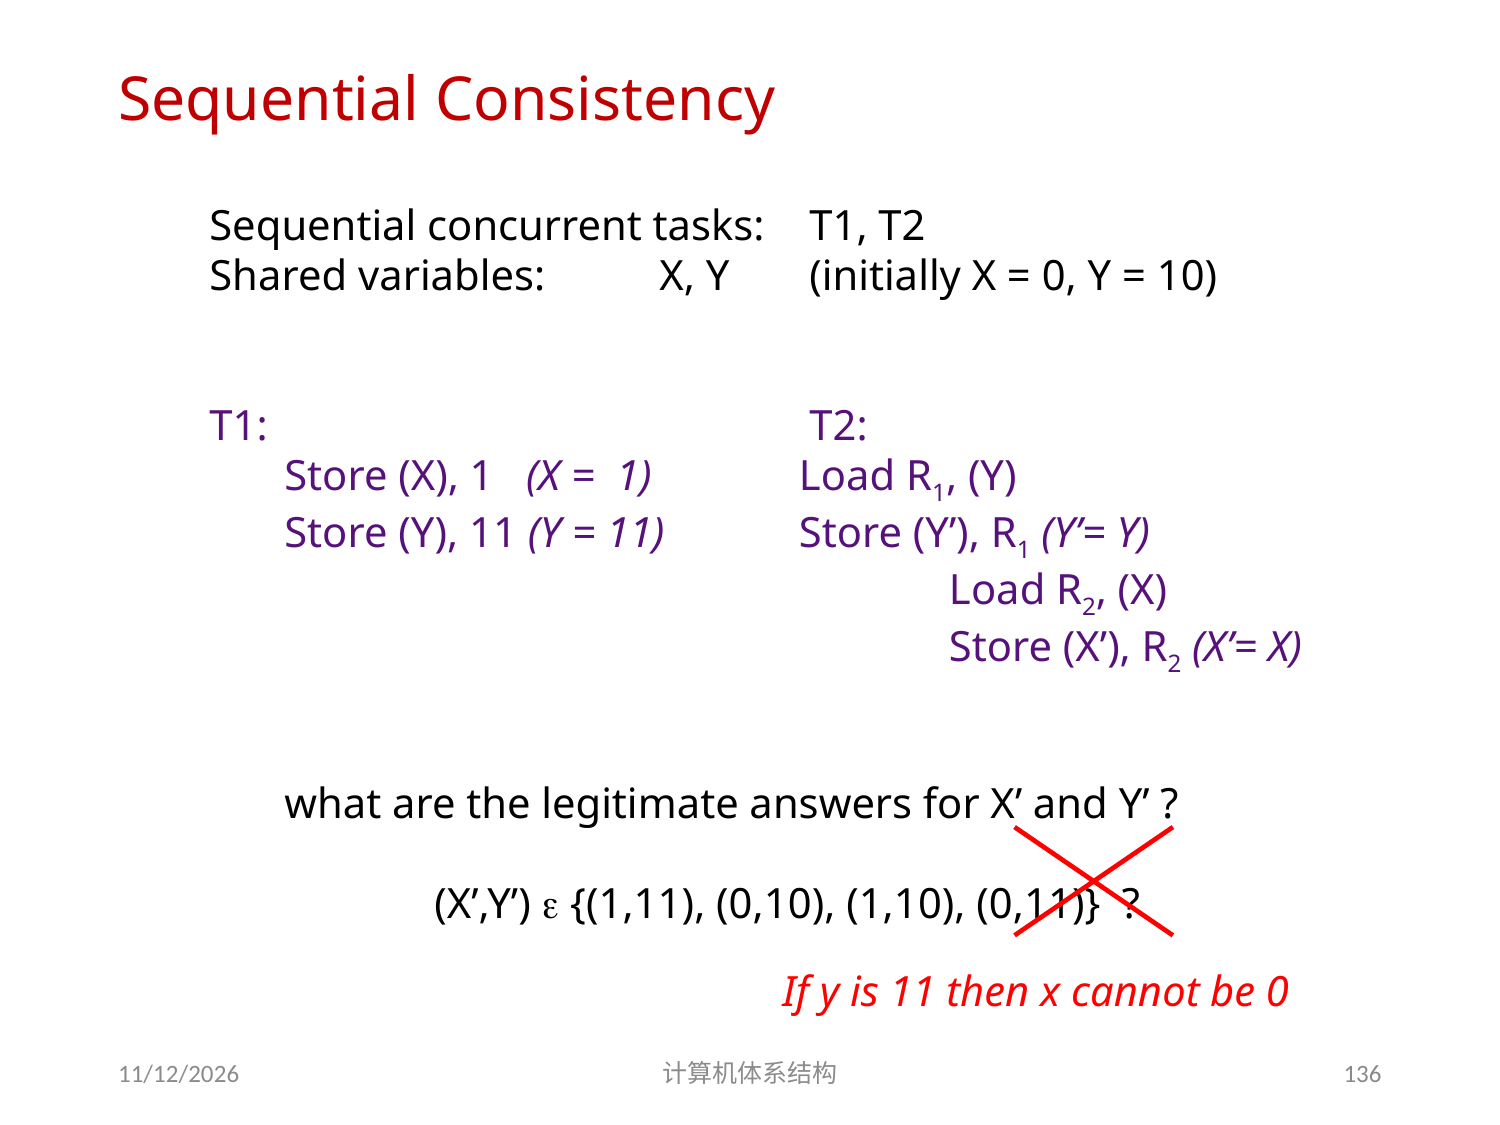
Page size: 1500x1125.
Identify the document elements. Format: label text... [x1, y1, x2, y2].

text_box If y is 11 then x cannot be 0 [767, 957, 1305, 1023]
title Sequential Consistency [103, 59, 1397, 142]
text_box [1014, 826, 1173, 936]
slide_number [103, 1042, 441, 1103]
slide_number 136 [1059, 1042, 1397, 1103]
text_box Sequential concurrent tasks: T1, T2 Shared variables: X, Y (initially X = 0, Y = 10) T1: T2: Store (X), 1 (X = 1) Load R1, (Y) Store (Y), 11 (Y = 11) Store (Y’), R1 (Y’= Y) Load R2, (X) Store (X’), R2 (X’= X) what are the legitimate answers for X’ and Y’ ? (X’,Y’)  {(1,11), (0,10), (1,10), (0,11)} ? [194, 191, 1318, 980]
footer 计算机体系结构 [496, 1042, 1004, 1103]
